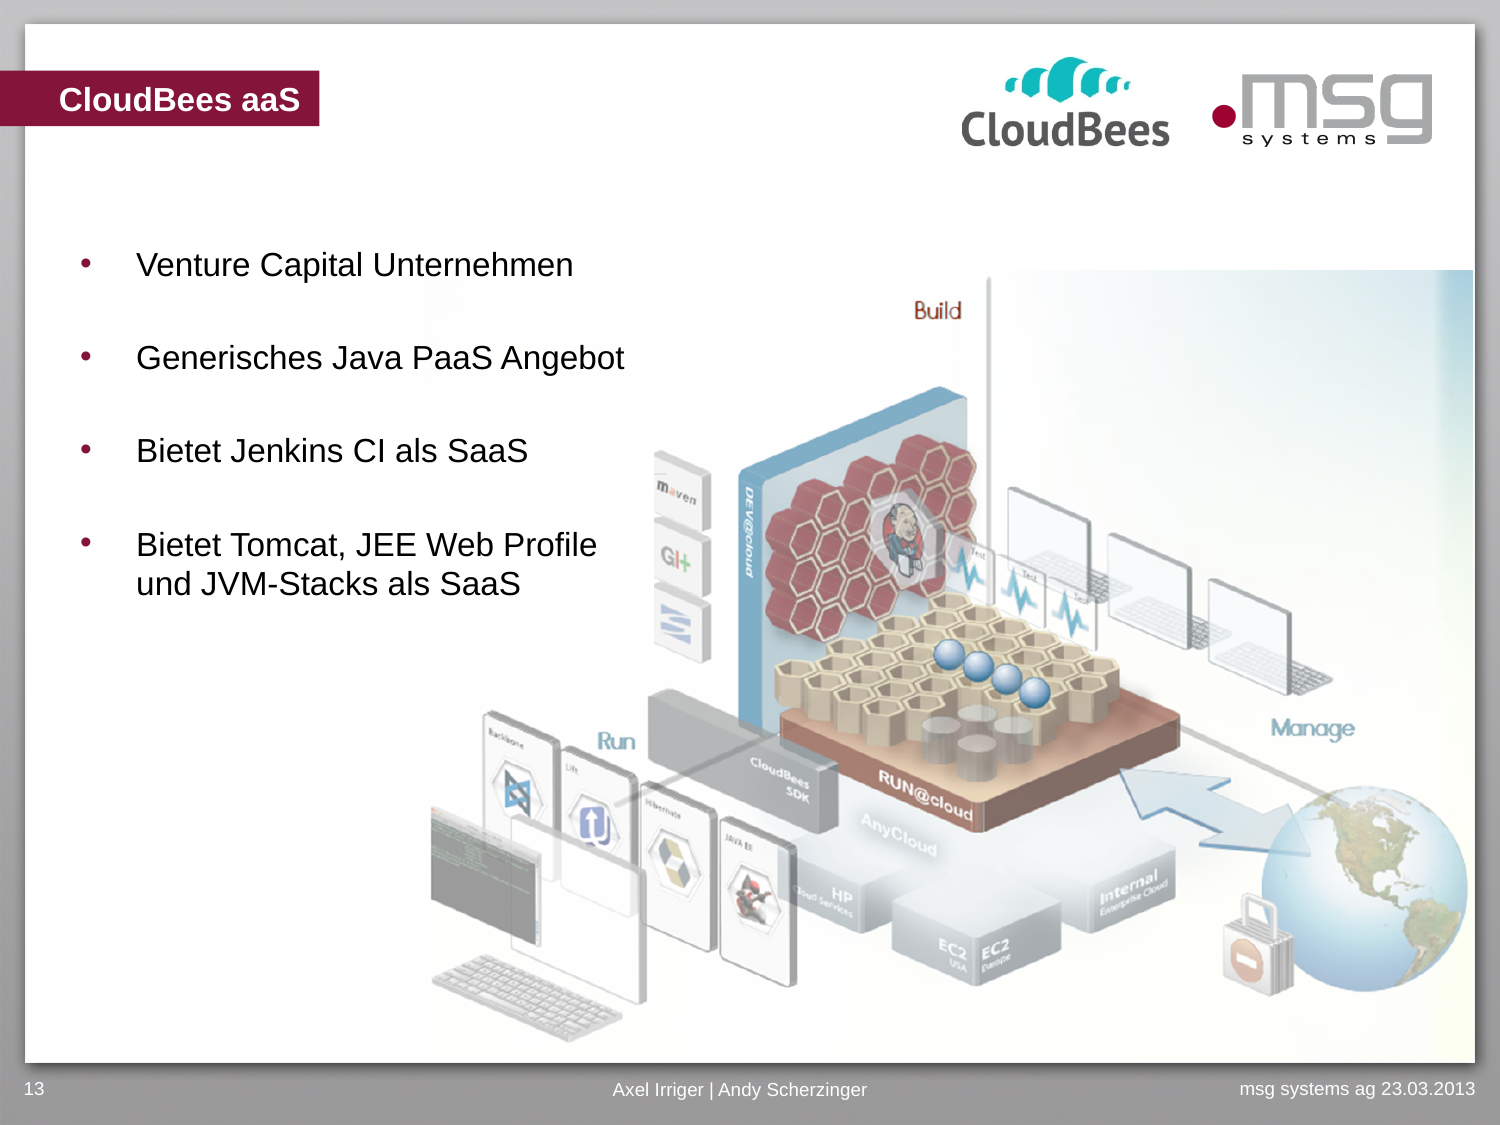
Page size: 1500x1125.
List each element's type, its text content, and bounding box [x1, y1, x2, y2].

slide_number 13 [8, 1058, 104, 1118]
picture [0, 0, 1500, 1125]
list Venture Capital Unternehmen Generisches Java PaaS Angebot Bietet Jenkins CI als SaaS Bietet Tomcat, JEE Web Profile und JVM-Stacks als SaaS [64, 235, 1186, 994]
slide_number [1057, 1058, 1491, 1118]
footer Axel Irriger | Andy Scherzinger [434, 1069, 1046, 1119]
title CloudBees aaS [0, 70, 320, 127]
